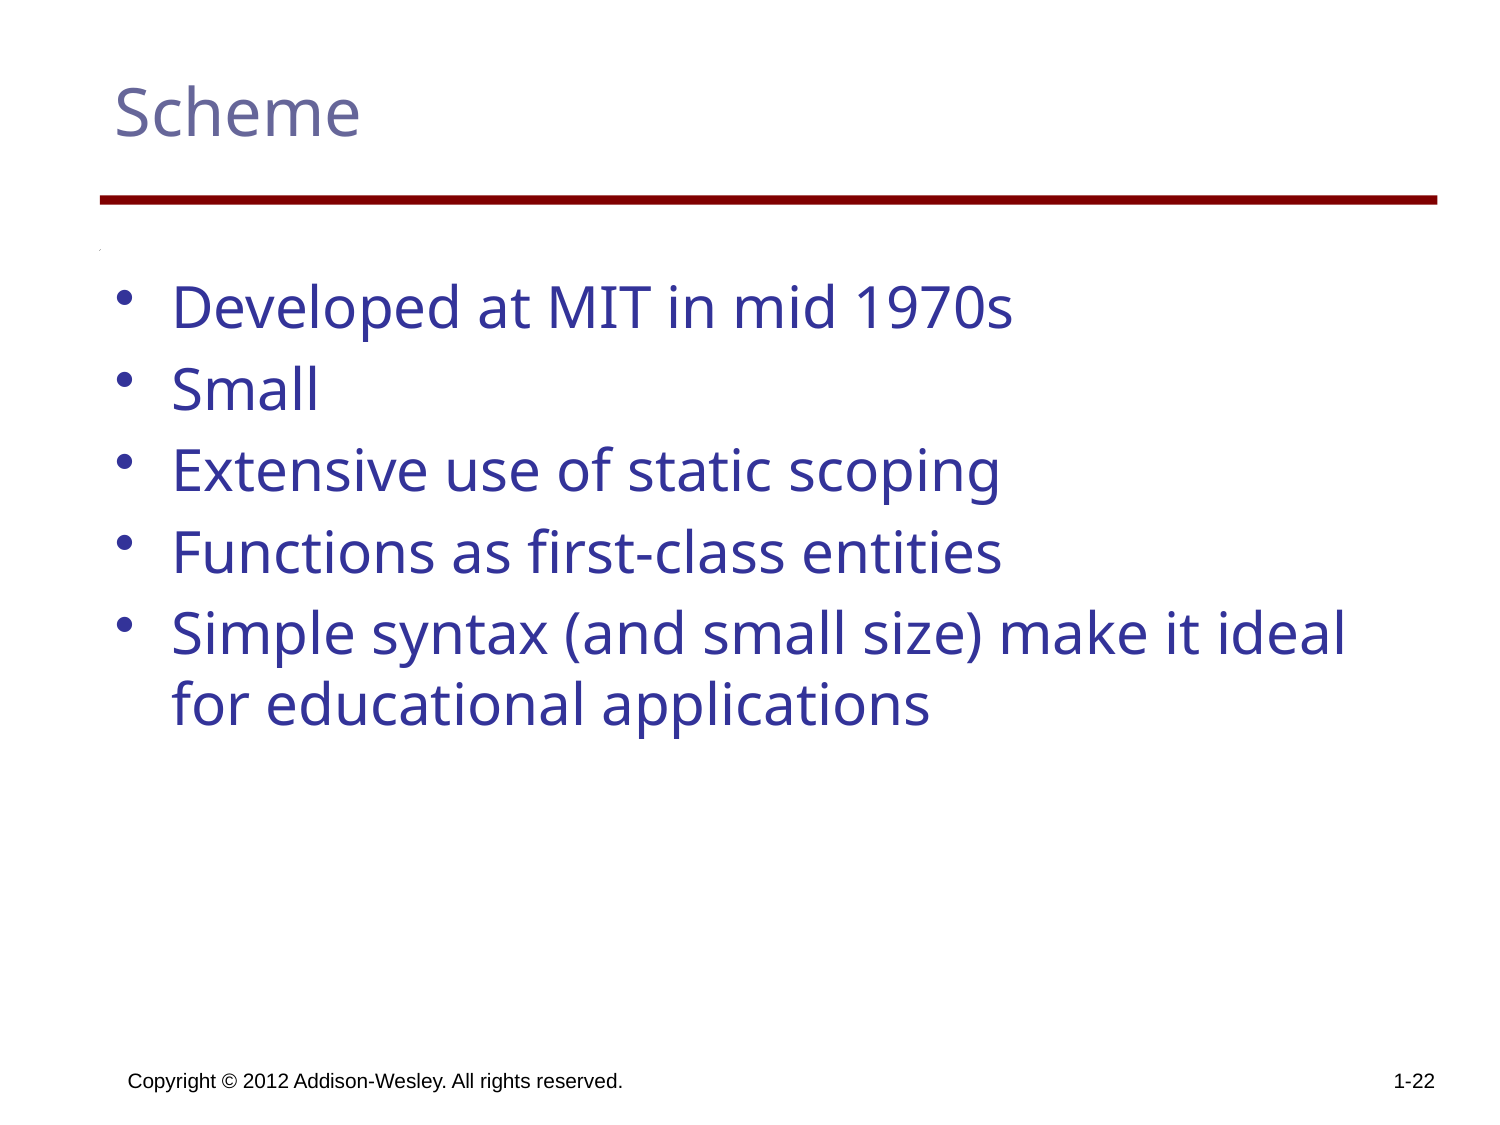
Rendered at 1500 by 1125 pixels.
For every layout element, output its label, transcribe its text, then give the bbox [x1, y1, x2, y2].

title Scheme [99, 62, 1438, 250]
slide_number 1-22 [1137, 1024, 1451, 1101]
list Developed at MIT in mid 1970s Small Extensive use of static scoping Functions as first-class entities Simple syntax (and small size) make it ideal for educational applications [99, 262, 1438, 1013]
footer Copyright © 2012 Addison-Wesley. All rights reserved. [112, 1024, 801, 1101]
